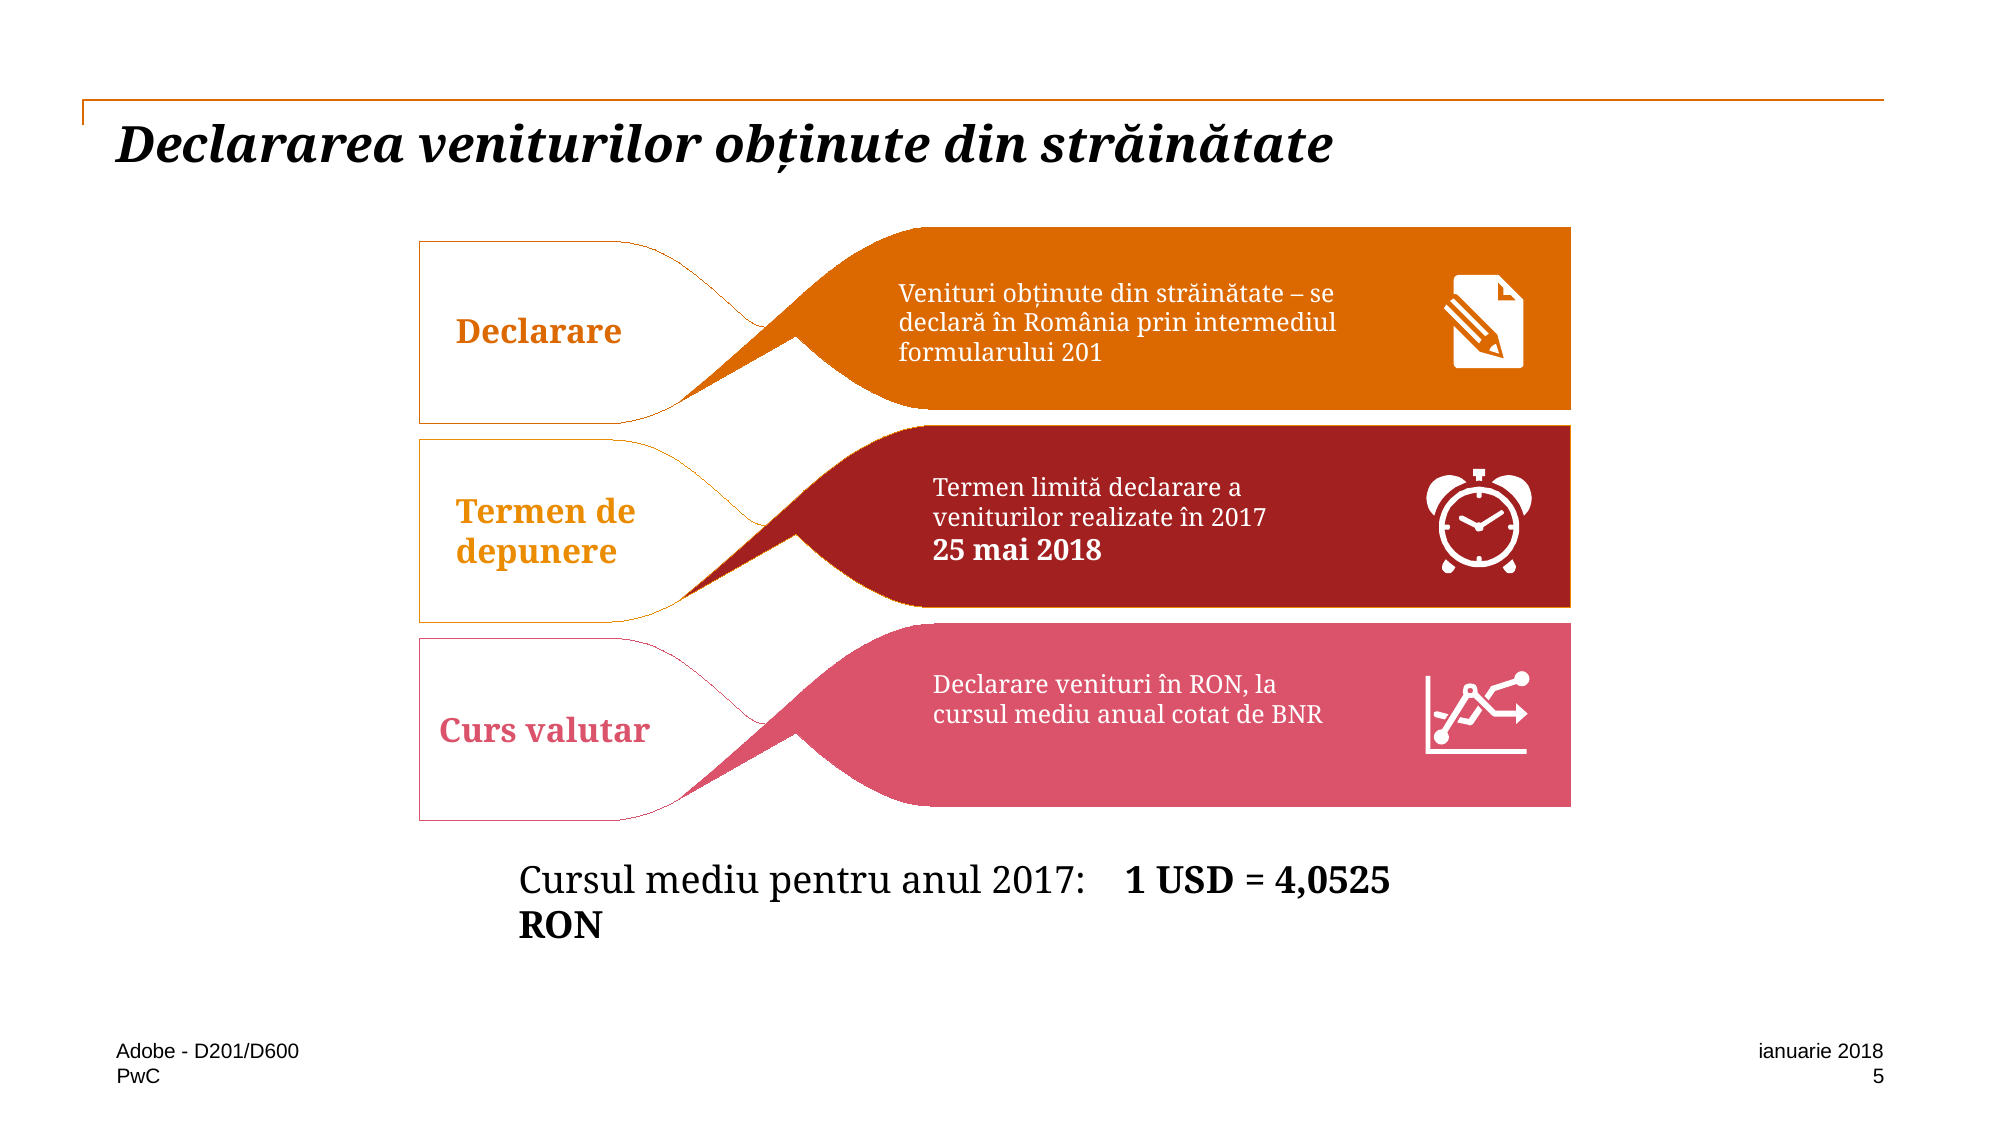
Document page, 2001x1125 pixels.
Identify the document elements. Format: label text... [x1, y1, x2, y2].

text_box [1401, 639, 1550, 788]
slide_number ianuarie 2018 [1550, 1037, 1884, 1063]
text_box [419, 226, 1572, 424]
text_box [419, 425, 1572, 623]
text_box Cursul mediu pentru anul 2017: 1 USD = 4,0525 RON [503, 848, 1497, 954]
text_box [419, 623, 1572, 821]
slide_number 5 [1550, 1062, 1885, 1088]
title Declararea veniturilor obținute din străinătate [116, 112, 1884, 263]
footer Adobe - D201/D600 [116, 1037, 1267, 1063]
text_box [1402, 438, 1556, 592]
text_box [1408, 243, 1563, 397]
